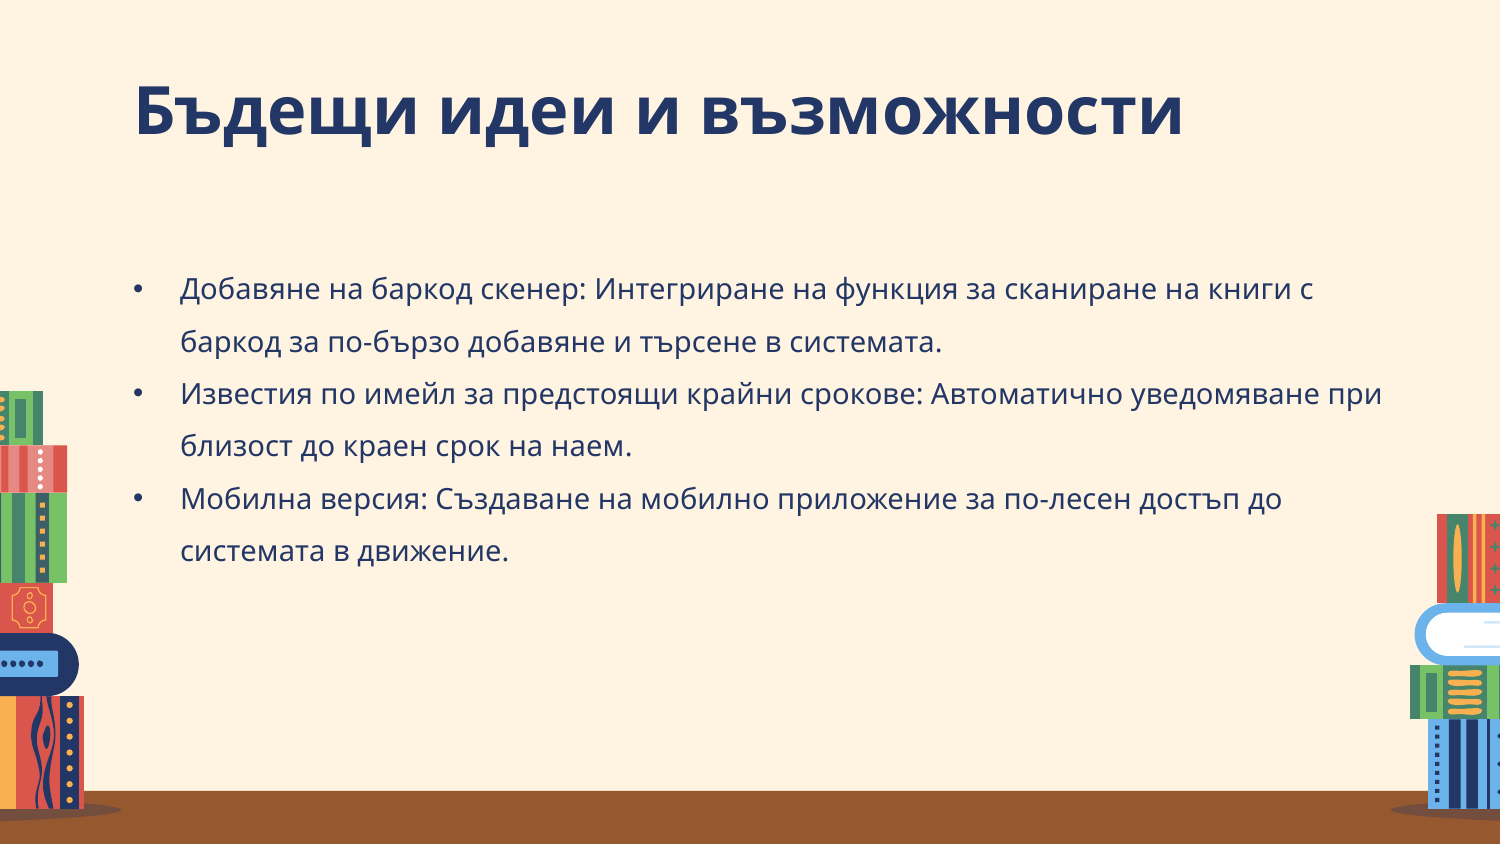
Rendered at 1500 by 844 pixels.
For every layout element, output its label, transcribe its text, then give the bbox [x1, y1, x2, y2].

title Бъдещи идеи и възможности [118, 52, 1382, 147]
text_box Добавяне на баркод скенер: Интегриране на функция за сканиране на книги с баркод за по-бързо добавяне и търсене в системата. Известия по имейл за предстоящи крайни срокове: Автоматично уведомяване при близост до краен срок на наем. Мобилна версия: Създаване на мобилно приложение за по-лесен достъп до системата в движение. [118, 237, 1400, 634]
